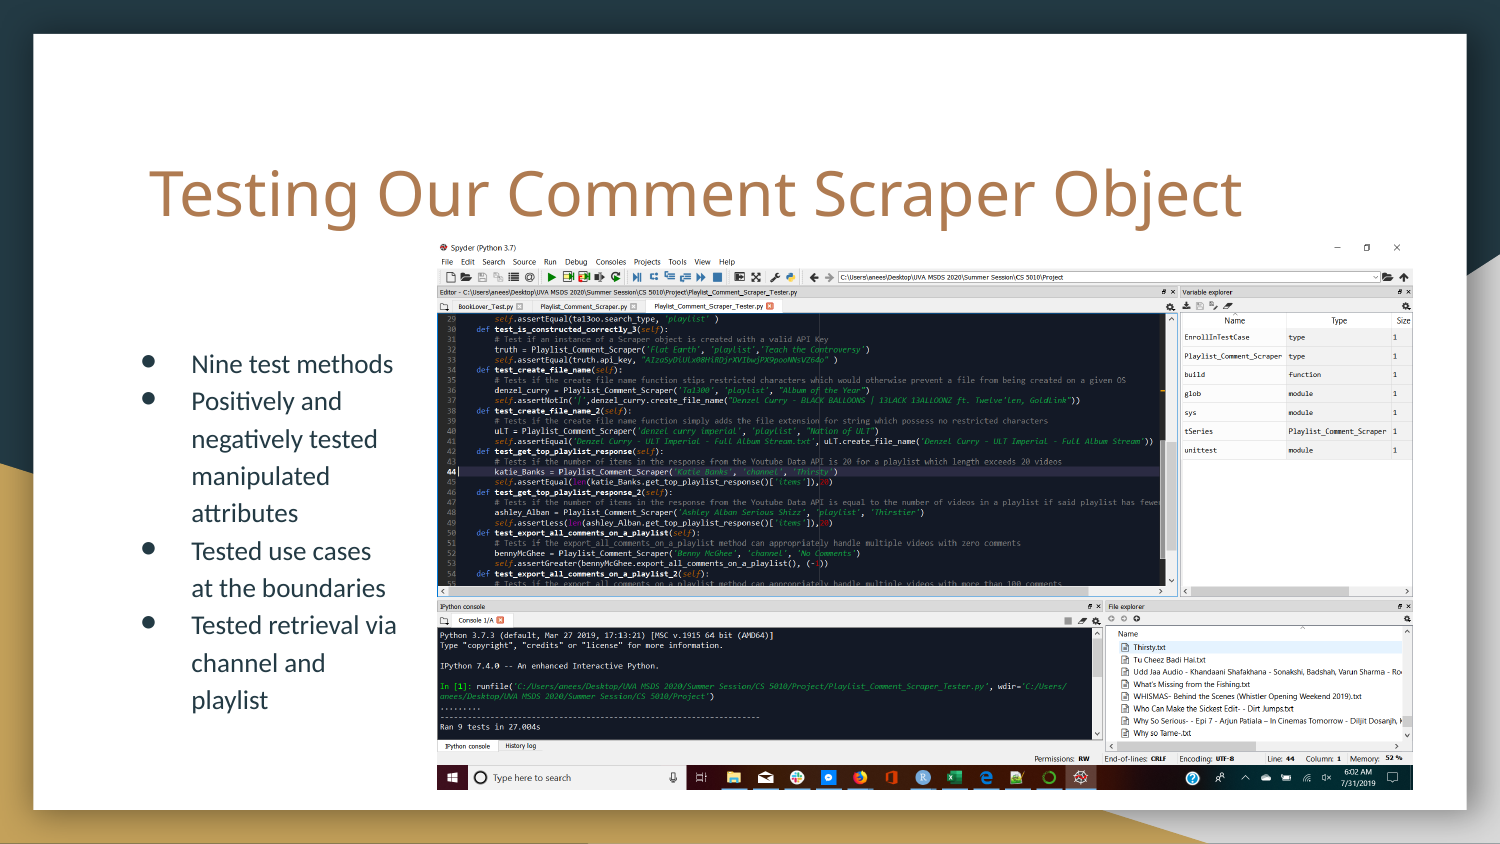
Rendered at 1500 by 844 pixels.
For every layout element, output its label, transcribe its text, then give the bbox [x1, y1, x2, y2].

title Testing Our Comment Scraper Object [134, 138, 1366, 296]
picture [437, 240, 1413, 790]
list Nine test methods Positively and negatively tested manipulated attributes Tested use cases at the boundaries Tested retrieval via channel and playlist [101, 326, 414, 729]
